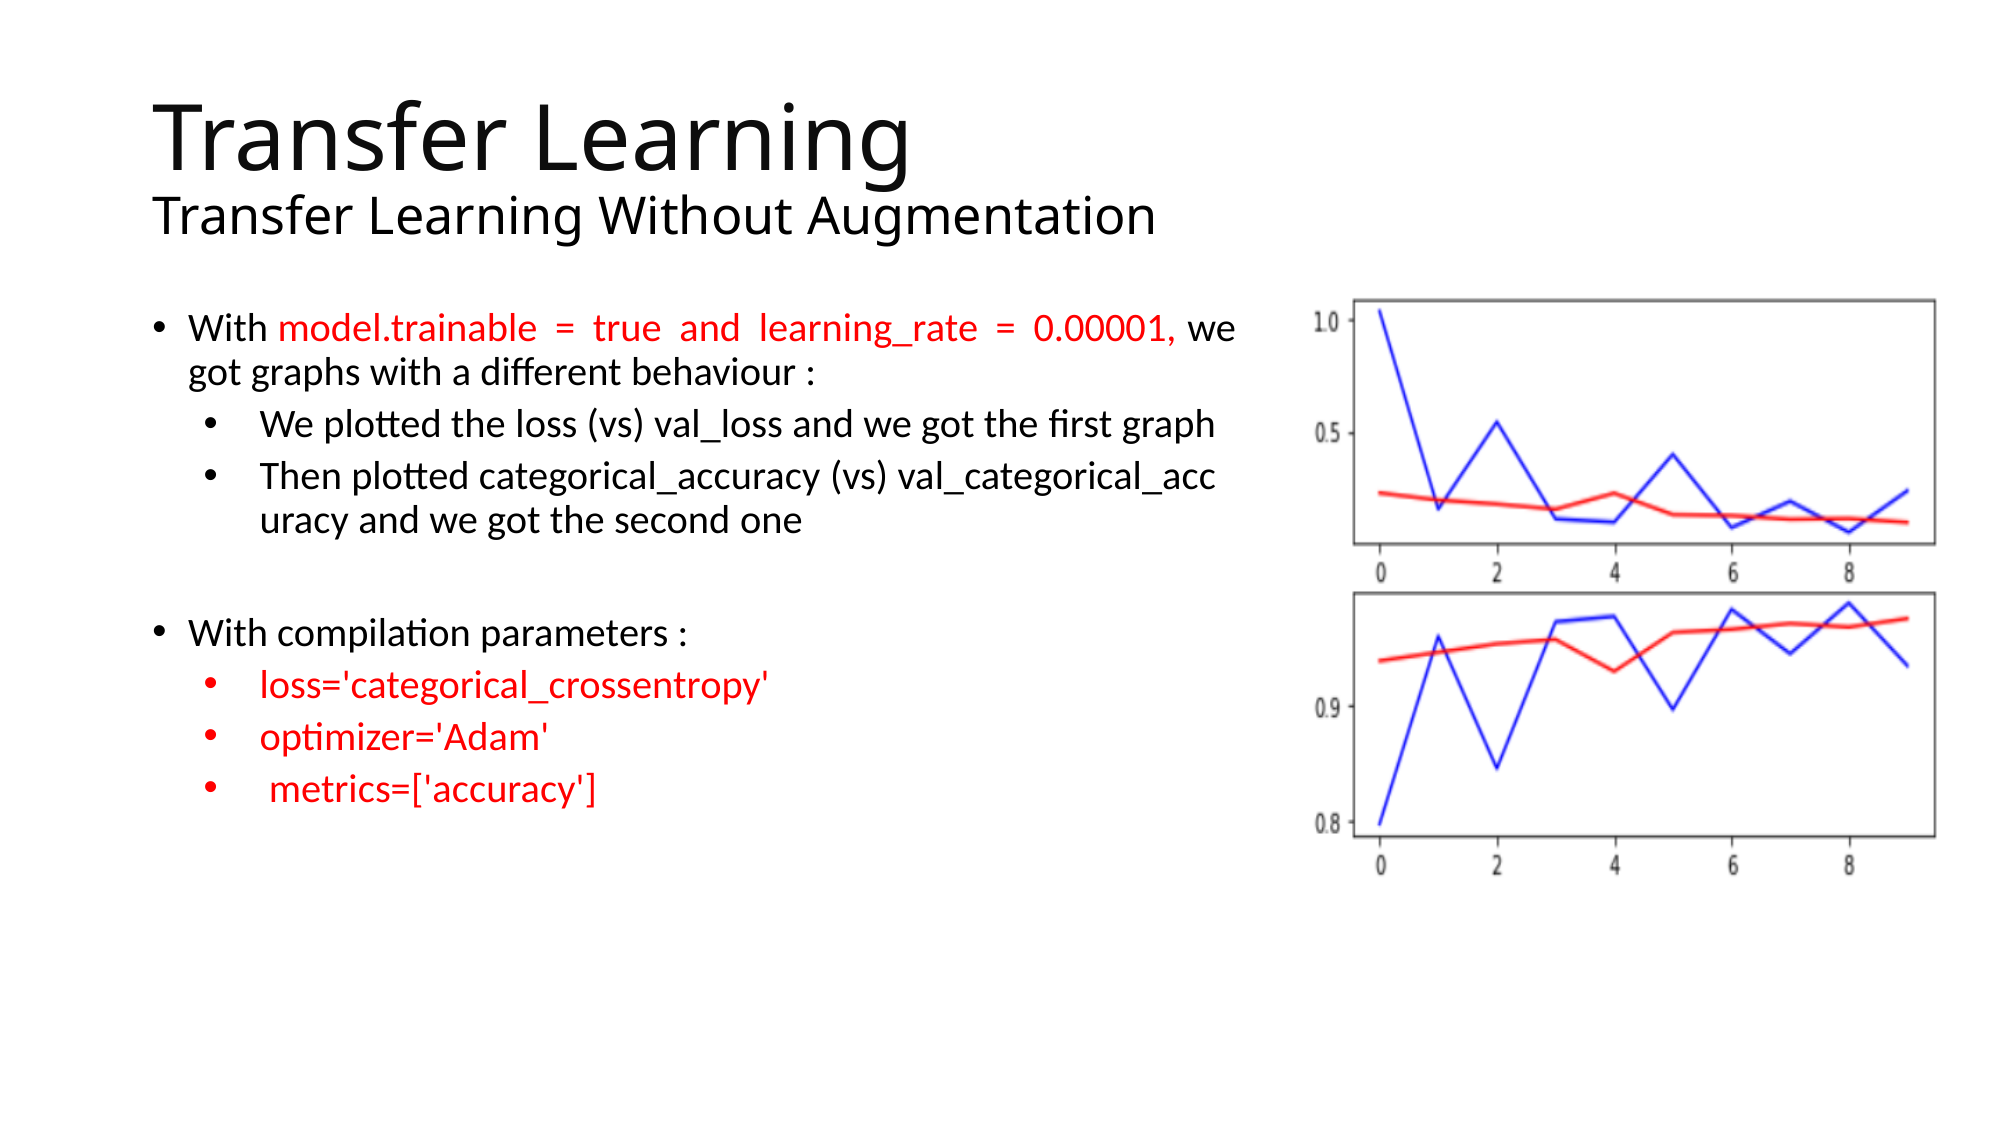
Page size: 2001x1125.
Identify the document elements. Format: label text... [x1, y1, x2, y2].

list With model.trainable = true and learning_rate = 0.00001, we got graphs with a different behaviour : We plotted the loss (vs) val_loss and we got the first graph Then plotted categorical_accuracy (vs) val_categorical_accuracy and we got the second one With compilation parameters : loss='categorical_crossentropy' optimizer='Adam' metrics=['accuracy'] [137, 299, 1252, 1014]
picture [1304, 291, 1945, 887]
title Transfer Learning Transfer Learning Without Augmentation [137, 59, 1863, 278]
